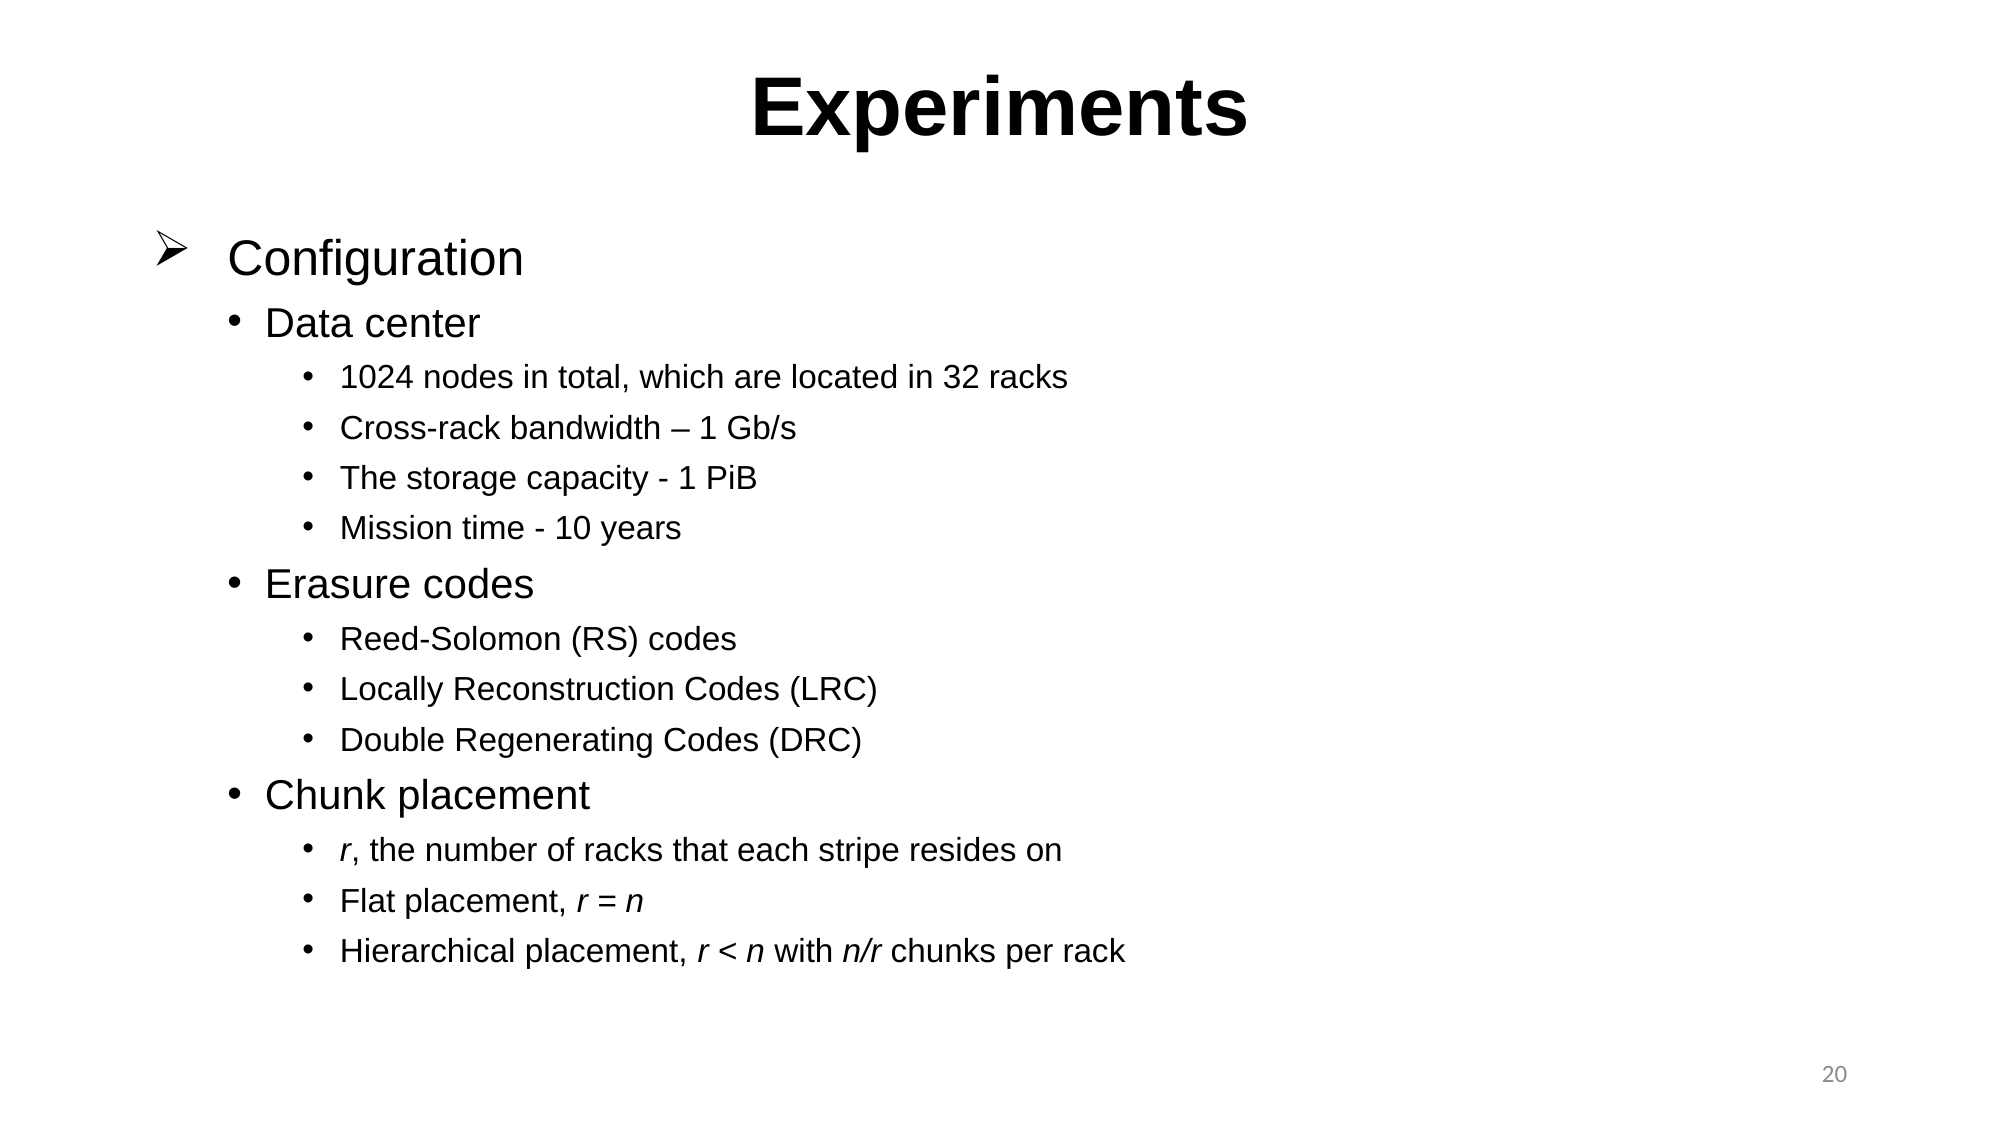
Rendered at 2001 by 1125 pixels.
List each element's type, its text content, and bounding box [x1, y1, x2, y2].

title Experiments [137, 0, 1863, 217]
slide_number 20 [1412, 1042, 1863, 1103]
list Configuration Data center 1024 nodes in total, which are located in 32 racks Cross-rack bandwidth – 1 Gb/s The storage capacity - 1 PiB Mission time - 10 years Erasure codes Reed-Solomon (RS) codes Locally Reconstruction Codes (LRC) Double Regenerating Codes (DRC) Chunk placement r, the number of racks that each stripe resides on Flat placement, r = n Hierarchical placement, r < n with n/r chunks per rack [137, 217, 1863, 1043]
